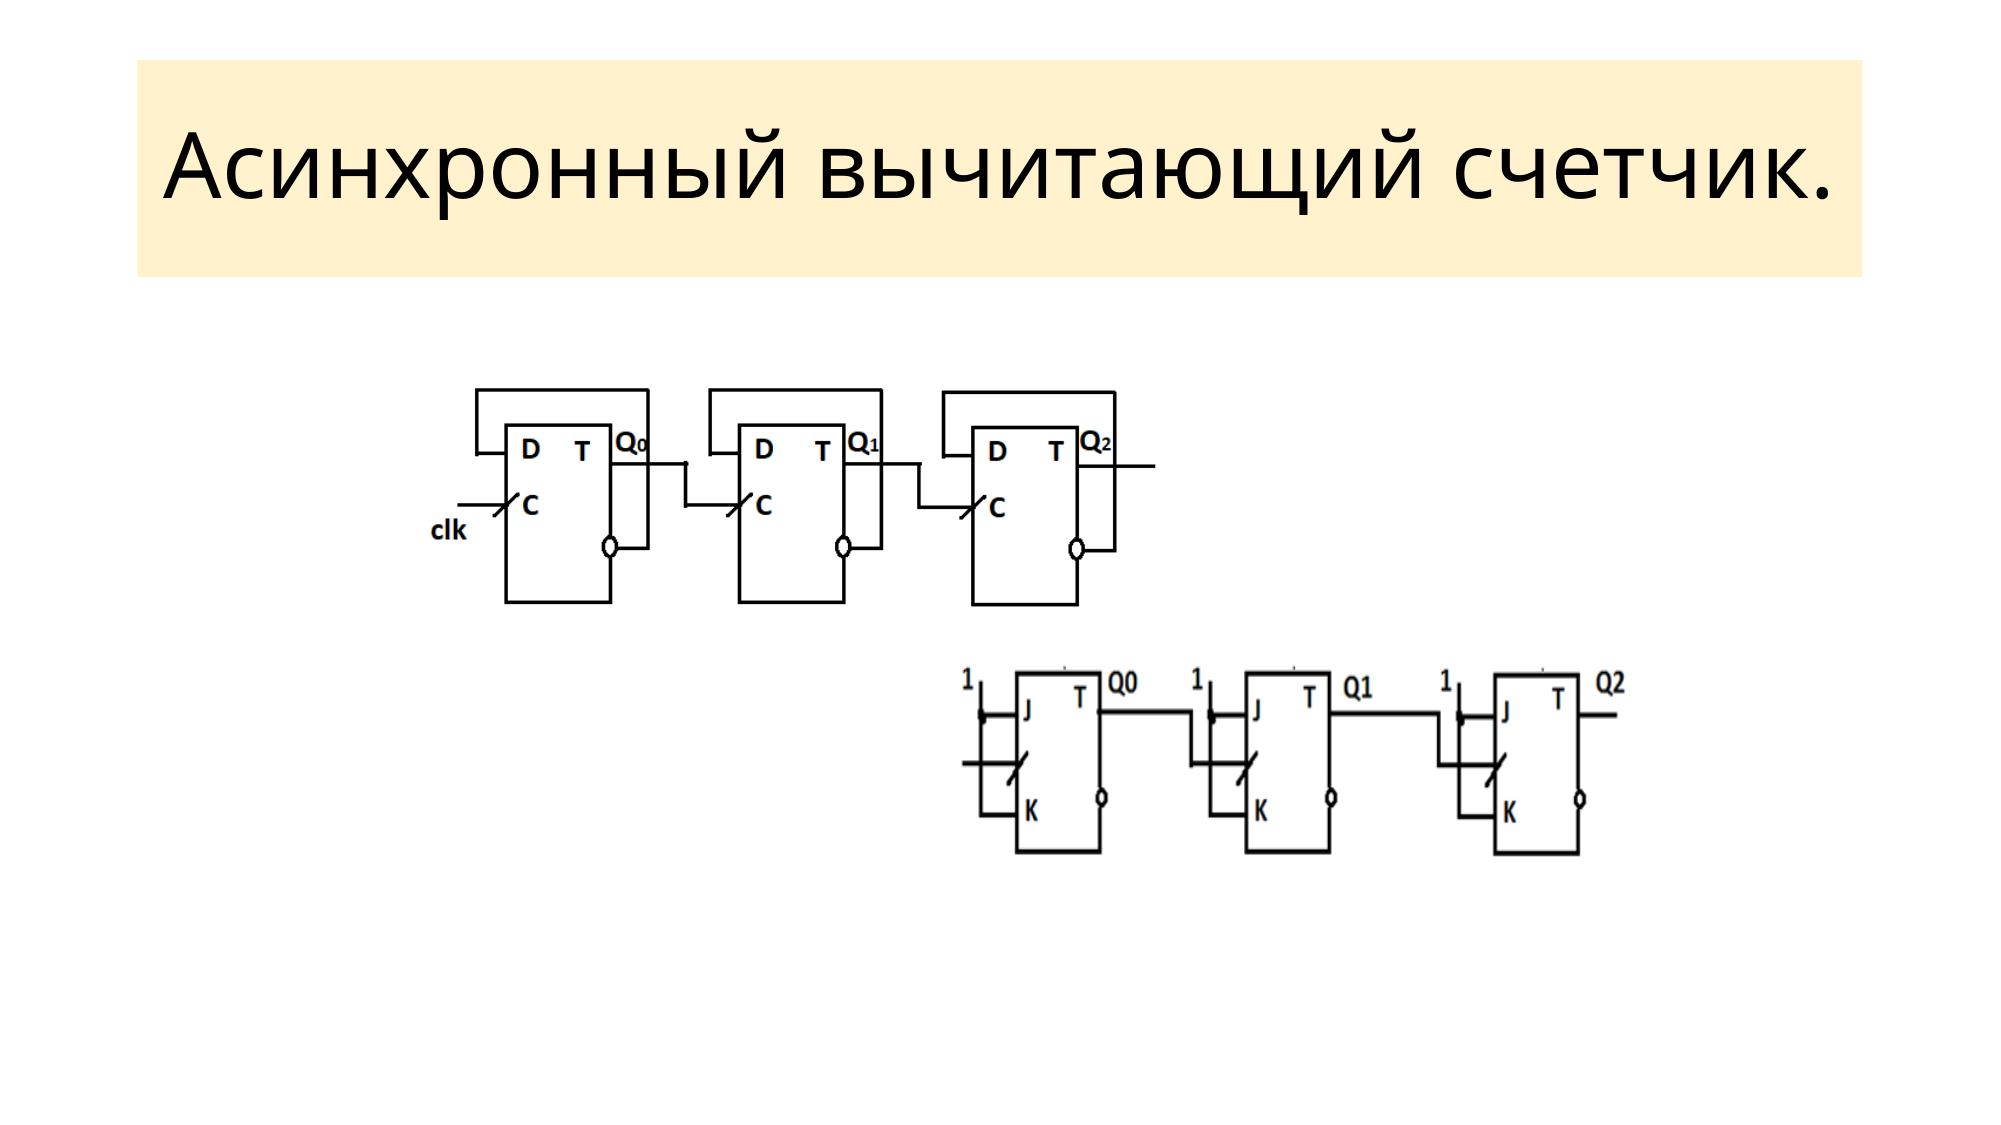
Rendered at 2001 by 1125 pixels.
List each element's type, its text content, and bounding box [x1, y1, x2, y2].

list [947, 620, 1647, 896]
picture [420, 366, 1160, 637]
title Асинхронный вычитающий счетчик. [137, 59, 1863, 278]
